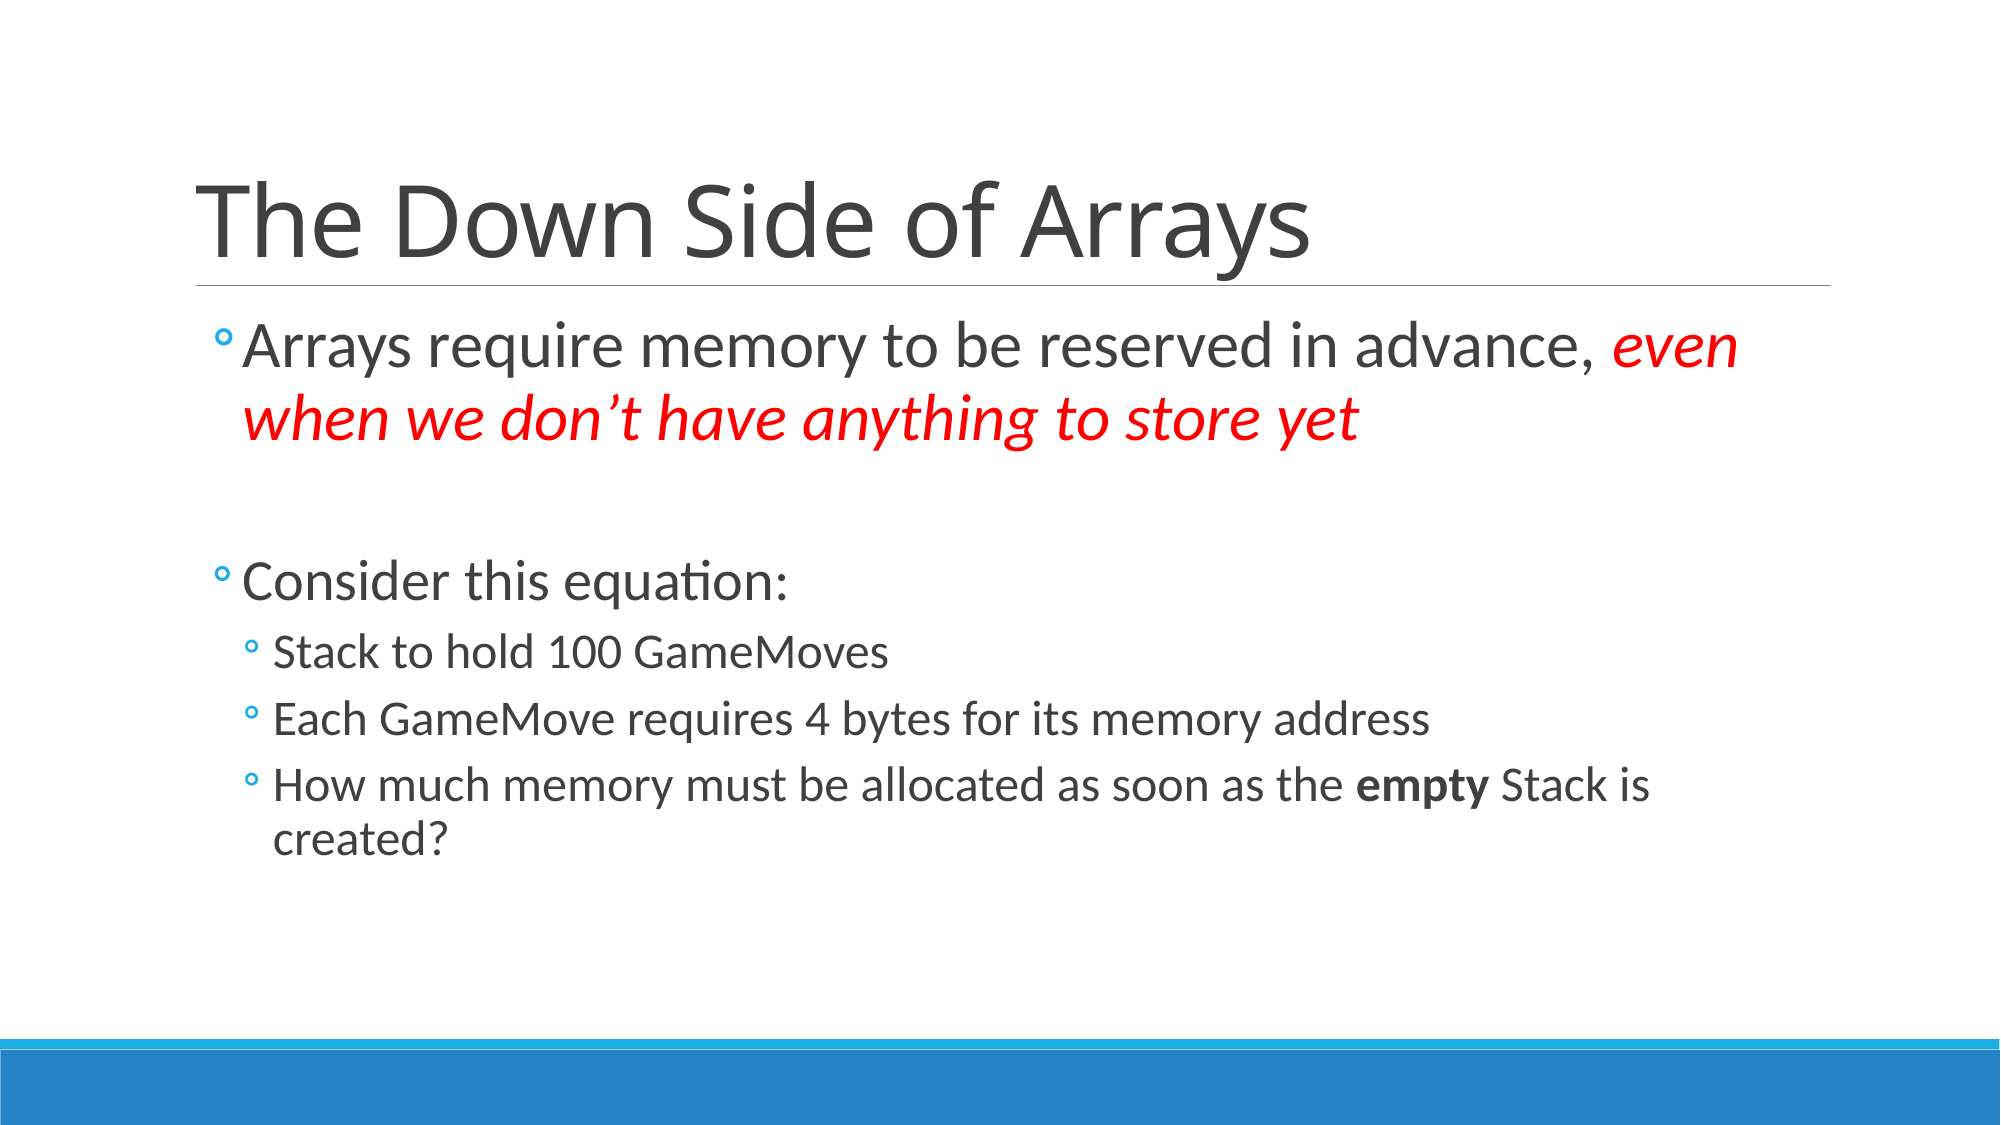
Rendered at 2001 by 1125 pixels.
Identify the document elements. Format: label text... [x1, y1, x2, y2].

list Arrays require memory to be reserved in advance, even when we don’t have anything to store yet Consider this equation: Stack to hold 100 GameMoves Each GameMove requires 4 bytes for its memory address How much memory must be allocated as soon as the empty Stack is created? [180, 302, 1830, 1014]
title The Down Side of Arrays [180, 47, 1830, 285]
